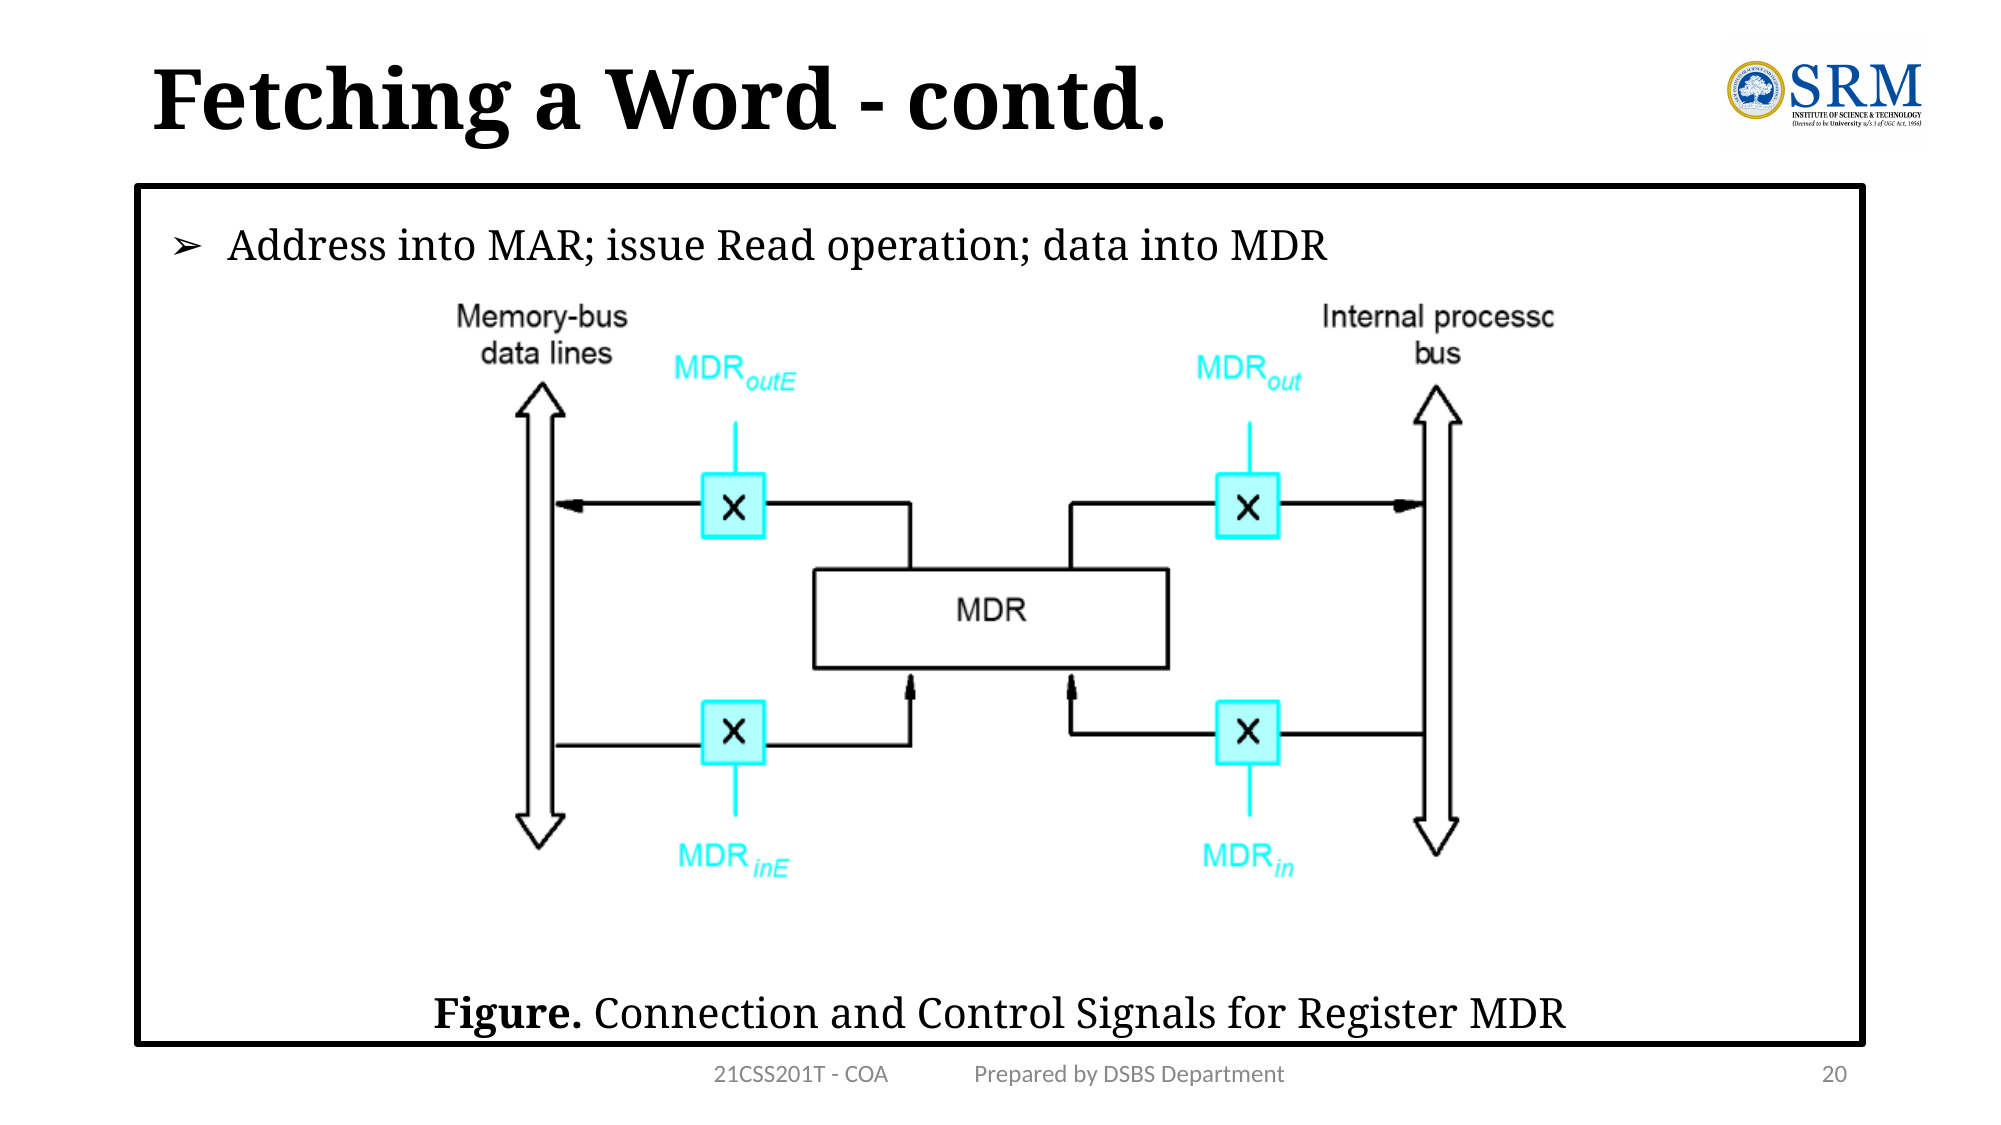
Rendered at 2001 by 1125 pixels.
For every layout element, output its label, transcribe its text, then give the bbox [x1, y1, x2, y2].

title Fetching a Word - contd. [137, 50, 1774, 156]
picture [1723, 37, 1926, 151]
footer 21CSS201T - COA Prepared by DSBS Department [662, 1042, 1338, 1103]
list Address into MAR; issue Read operation; data into MDR Figure. Connection and Control Signals for Register MDR [137, 186, 1863, 1045]
slide_number 20 [1412, 1042, 1863, 1103]
picture [438, 272, 1562, 890]
